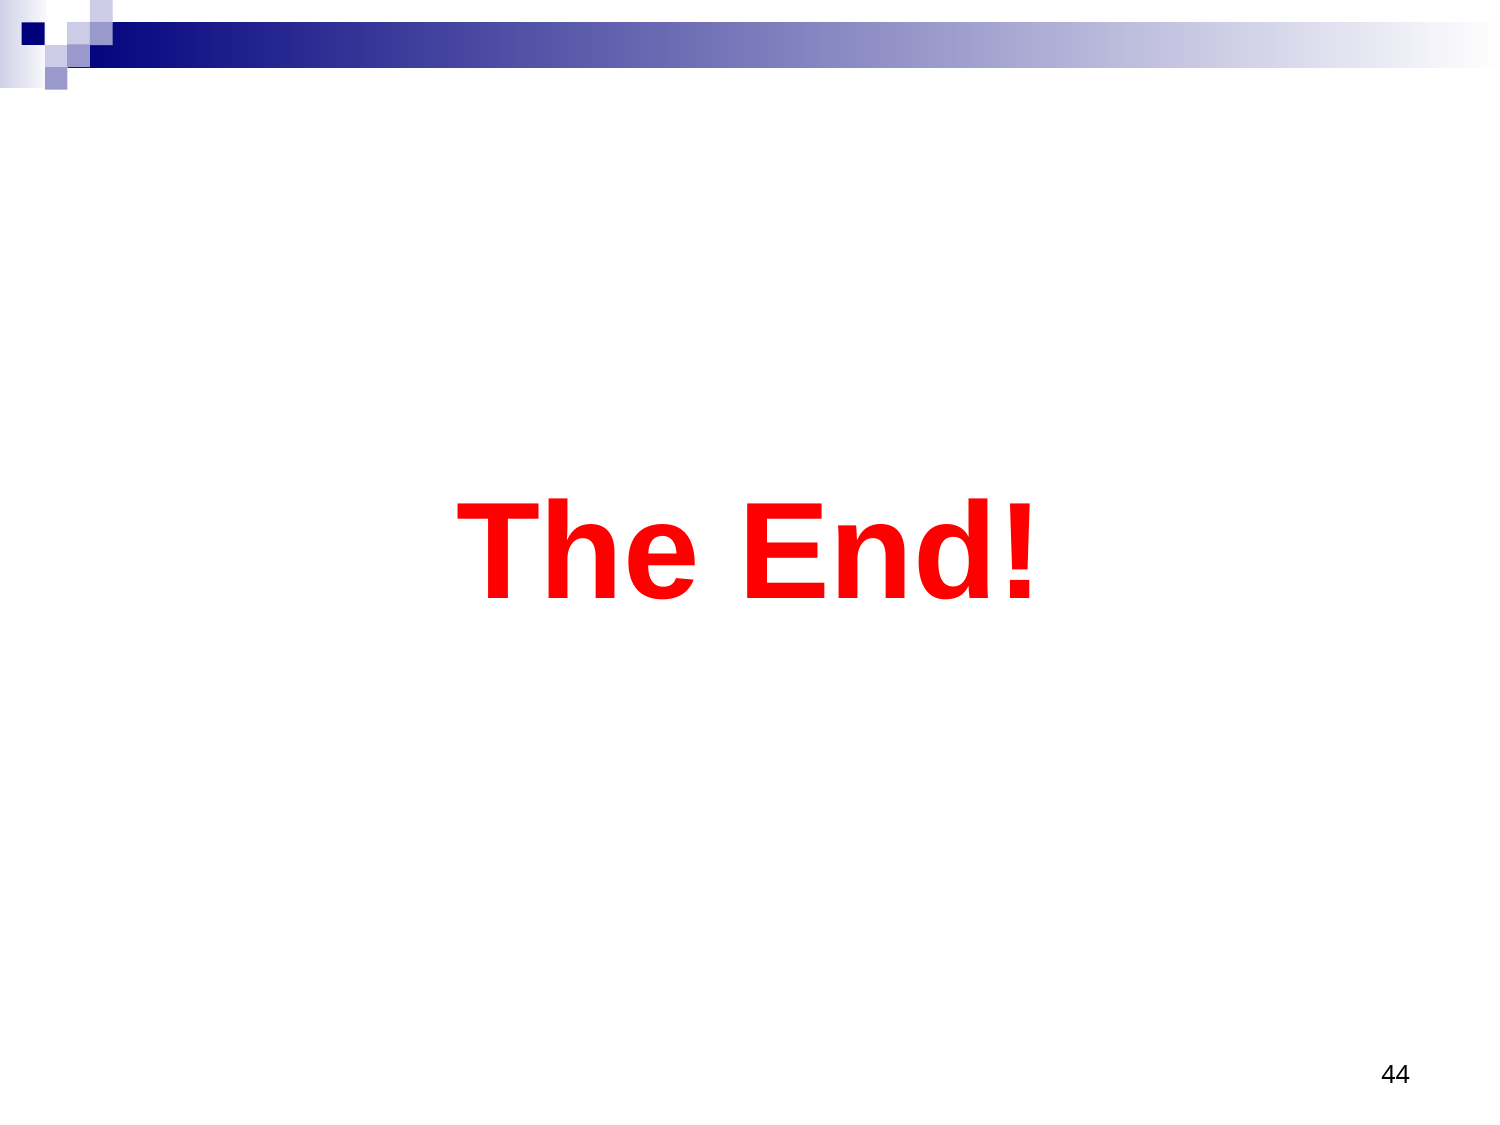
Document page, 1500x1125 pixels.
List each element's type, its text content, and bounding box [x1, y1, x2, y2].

slide_number 44 [1074, 1025, 1425, 1100]
text_box The End! [41, 408, 1460, 669]
